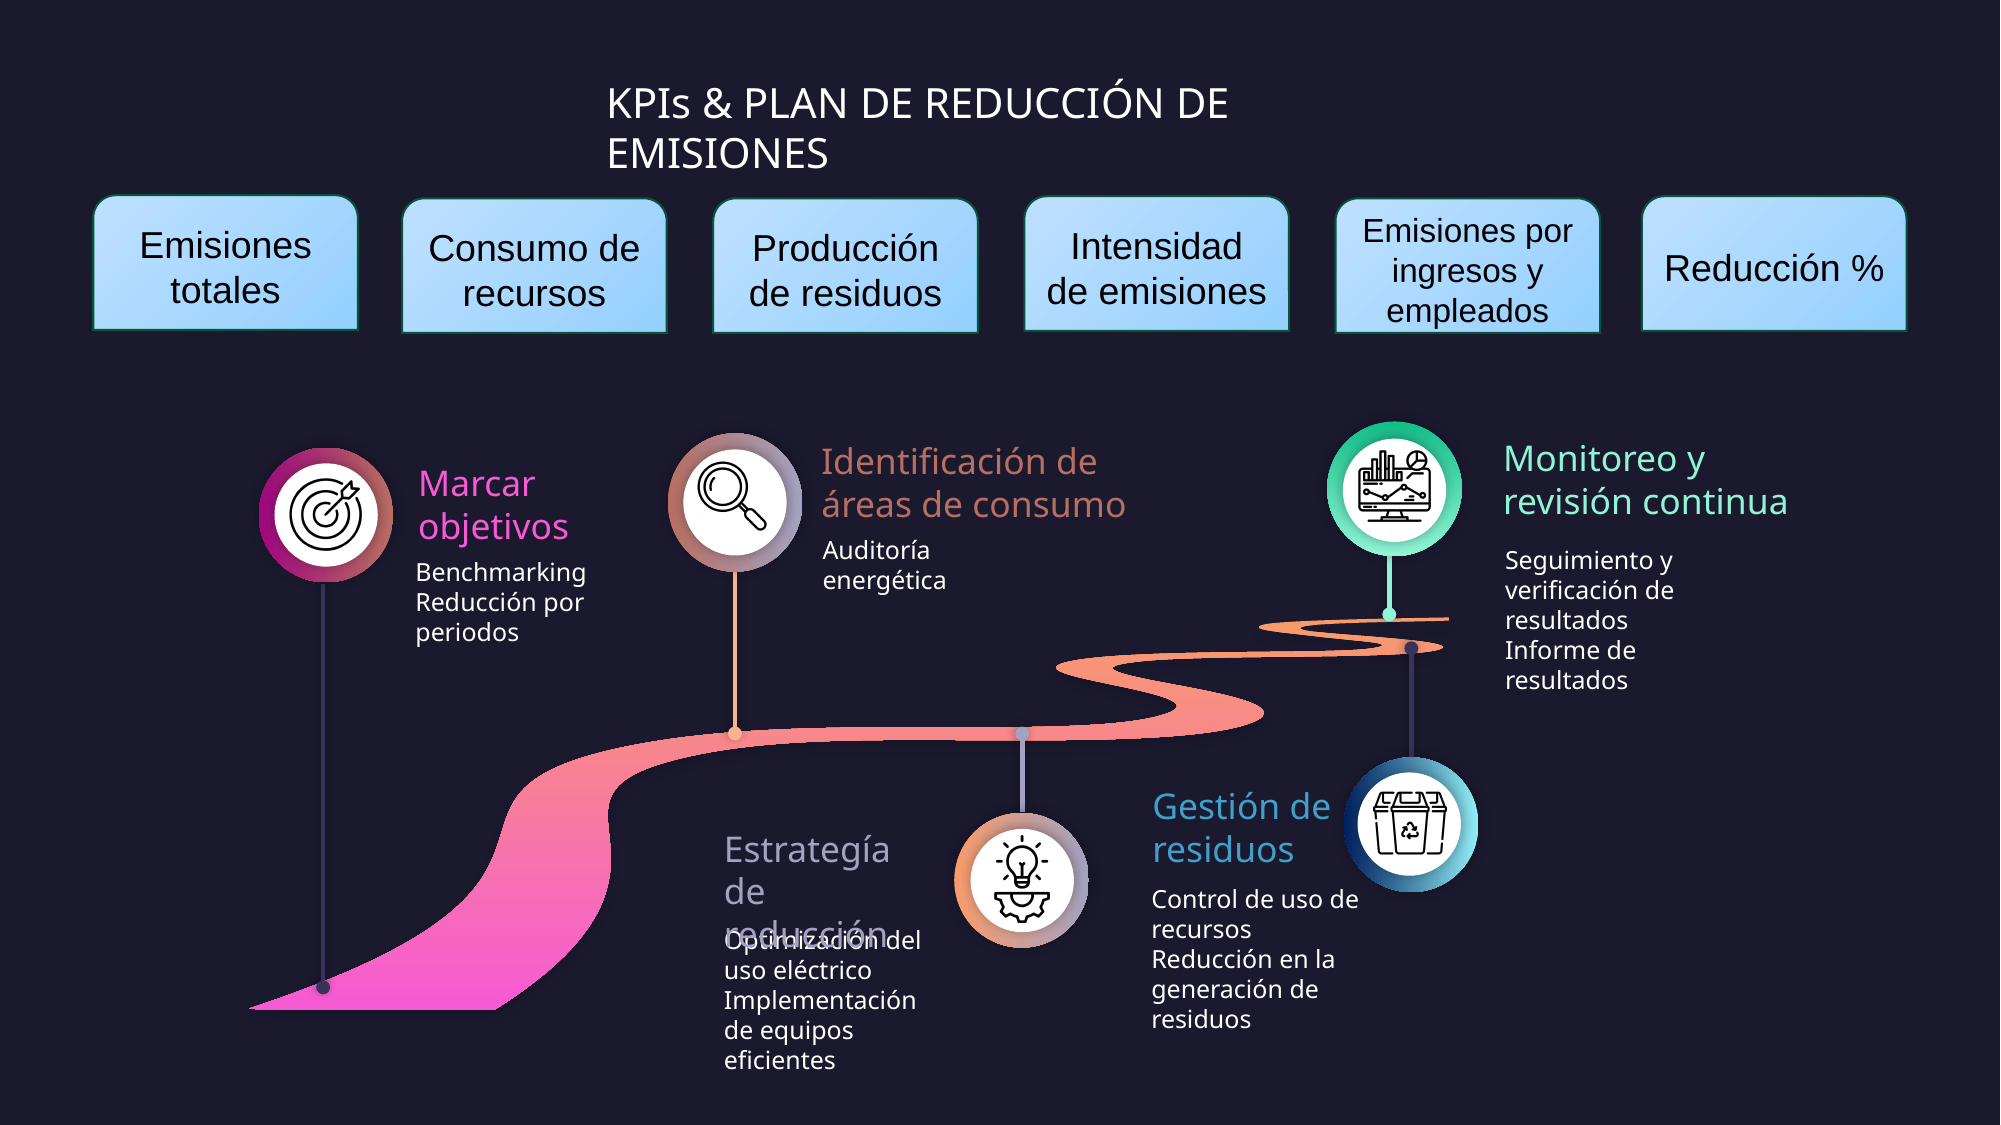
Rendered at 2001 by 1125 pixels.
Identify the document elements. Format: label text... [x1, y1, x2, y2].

picture [977, 835, 1065, 923]
text_box [1031, 650, 1343, 740]
text_box Intensidad de emisiones [1023, 195, 1291, 332]
picture [694, 458, 770, 534]
text_box Gestión de residuos [1137, 769, 1343, 817]
text_box KPIs & PLAN DE REDUCCIÓN DE EMISIONES [591, 69, 1432, 185]
picture [1357, 449, 1431, 523]
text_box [1327, 421, 1462, 615]
text_box Control de uso de recursos Reducción en la generación de residuos [1136, 868, 1390, 1015]
text_box Optimización del uso eléctrico Implementación de equipos eficientes [708, 909, 946, 1056]
text_box Seguimiento y verificación de resultados Informe de resultados [1489, 529, 1779, 676]
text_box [258, 447, 394, 988]
text_box Emisiones totales [92, 194, 359, 331]
text_box Benchmarking Reducción por periodos [400, 541, 637, 688]
picture [1373, 786, 1447, 860]
text_box [249, 727, 1010, 1010]
text_box Identificación de áreas de consumo [806, 424, 1148, 495]
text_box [1343, 648, 1479, 893]
text_box Consumo de recursos [401, 197, 668, 334]
text_box Auditoría energética [807, 519, 1044, 666]
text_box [667, 433, 803, 734]
text_box Producción de residuos [712, 197, 979, 334]
text_box Estrategía de reducción [708, 811, 946, 859]
text_box [1259, 618, 1400, 648]
text_box [1396, 617, 1449, 622]
text_box [1421, 641, 1443, 648]
text_box Marcar objetivos [403, 446, 640, 493]
text_box Reducción % [1640, 195, 1908, 332]
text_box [954, 733, 1089, 948]
text_box Monitoreo y revisión continua [1488, 421, 1819, 567]
text_box Emisiones por ingresos y empleados [1334, 197, 1602, 334]
picture [284, 473, 367, 556]
